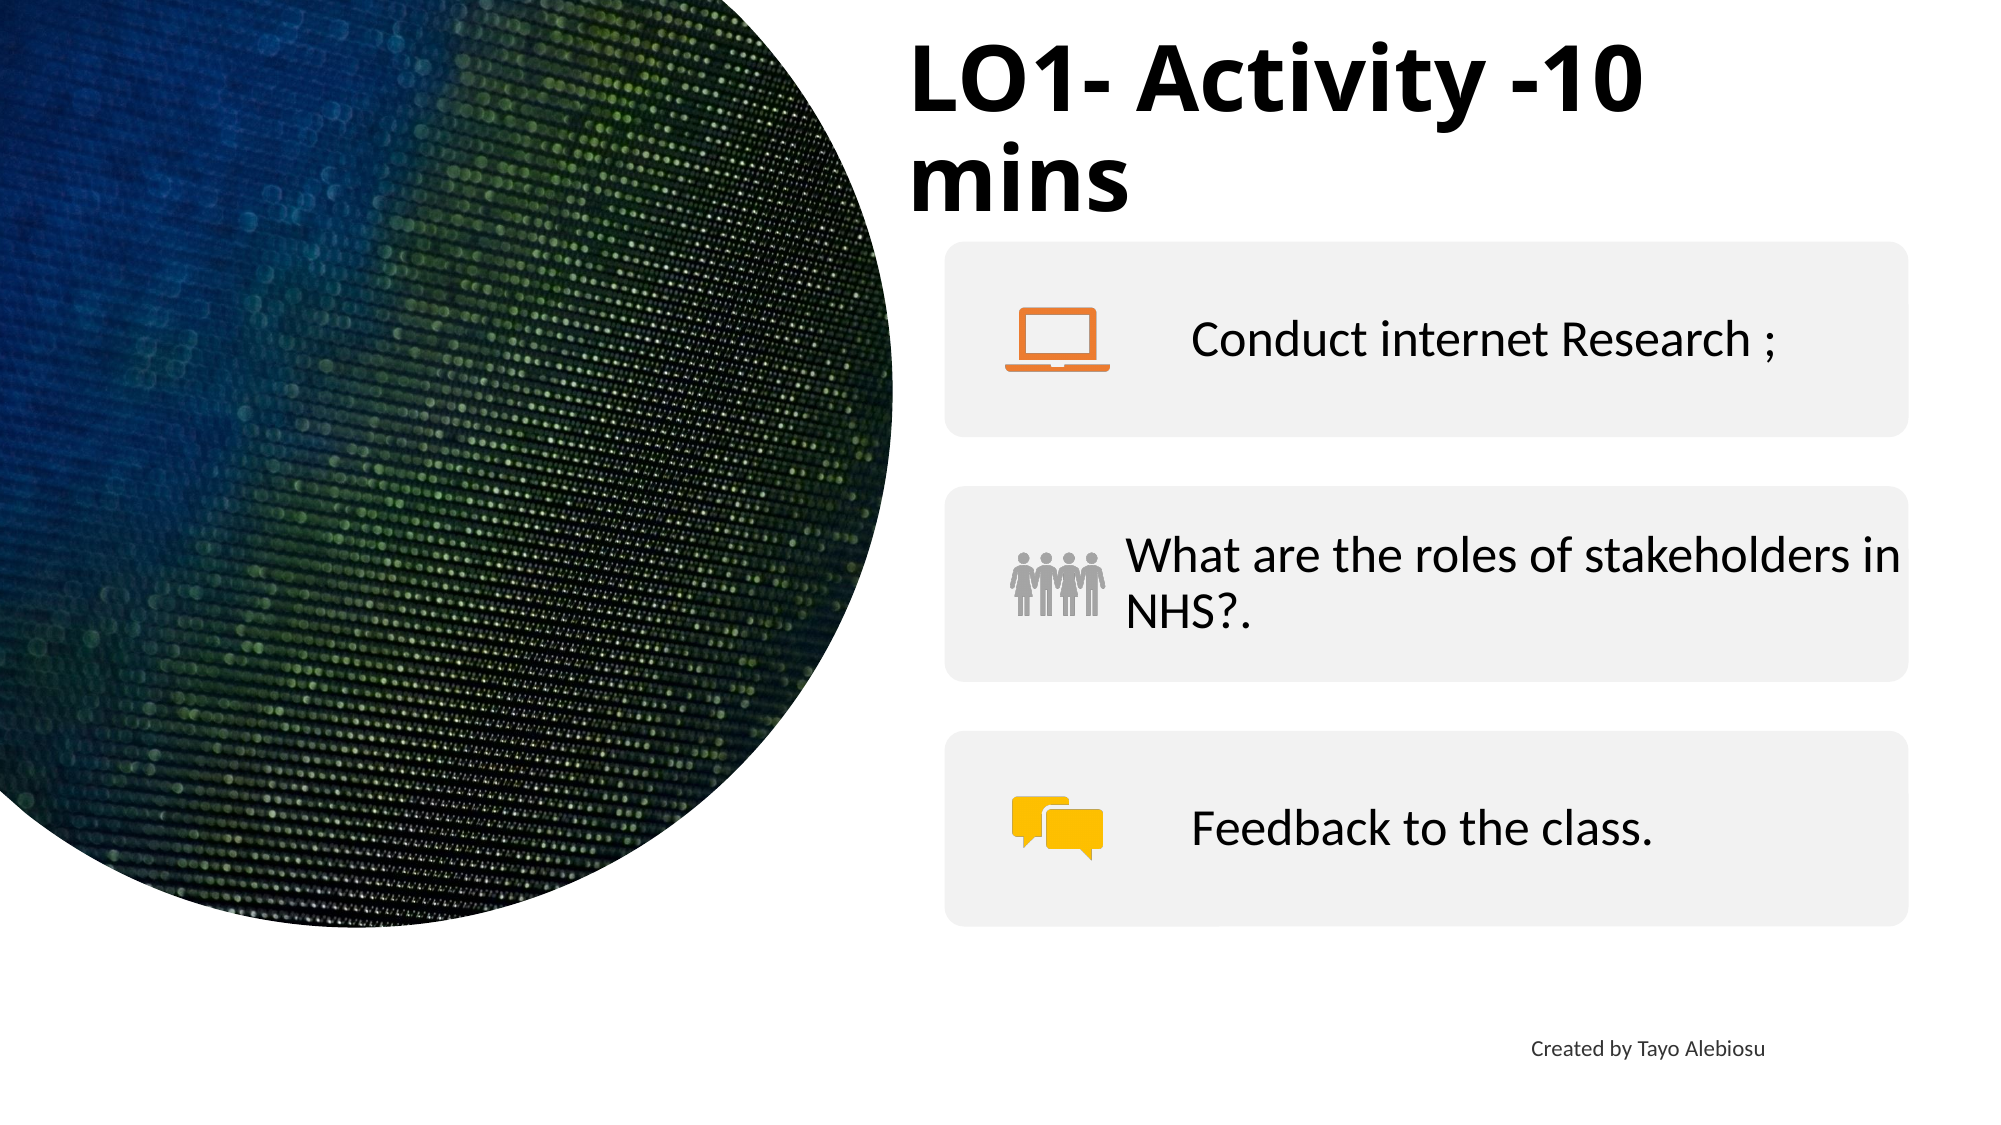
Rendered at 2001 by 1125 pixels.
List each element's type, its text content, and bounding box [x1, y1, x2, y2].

picture [0, 0, 893, 928]
title LO1- Activity -10 mins [893, 23, 1838, 241]
footer Created by Tayo Alebiosu [993, 1016, 1781, 1077]
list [977, 240, 1942, 928]
